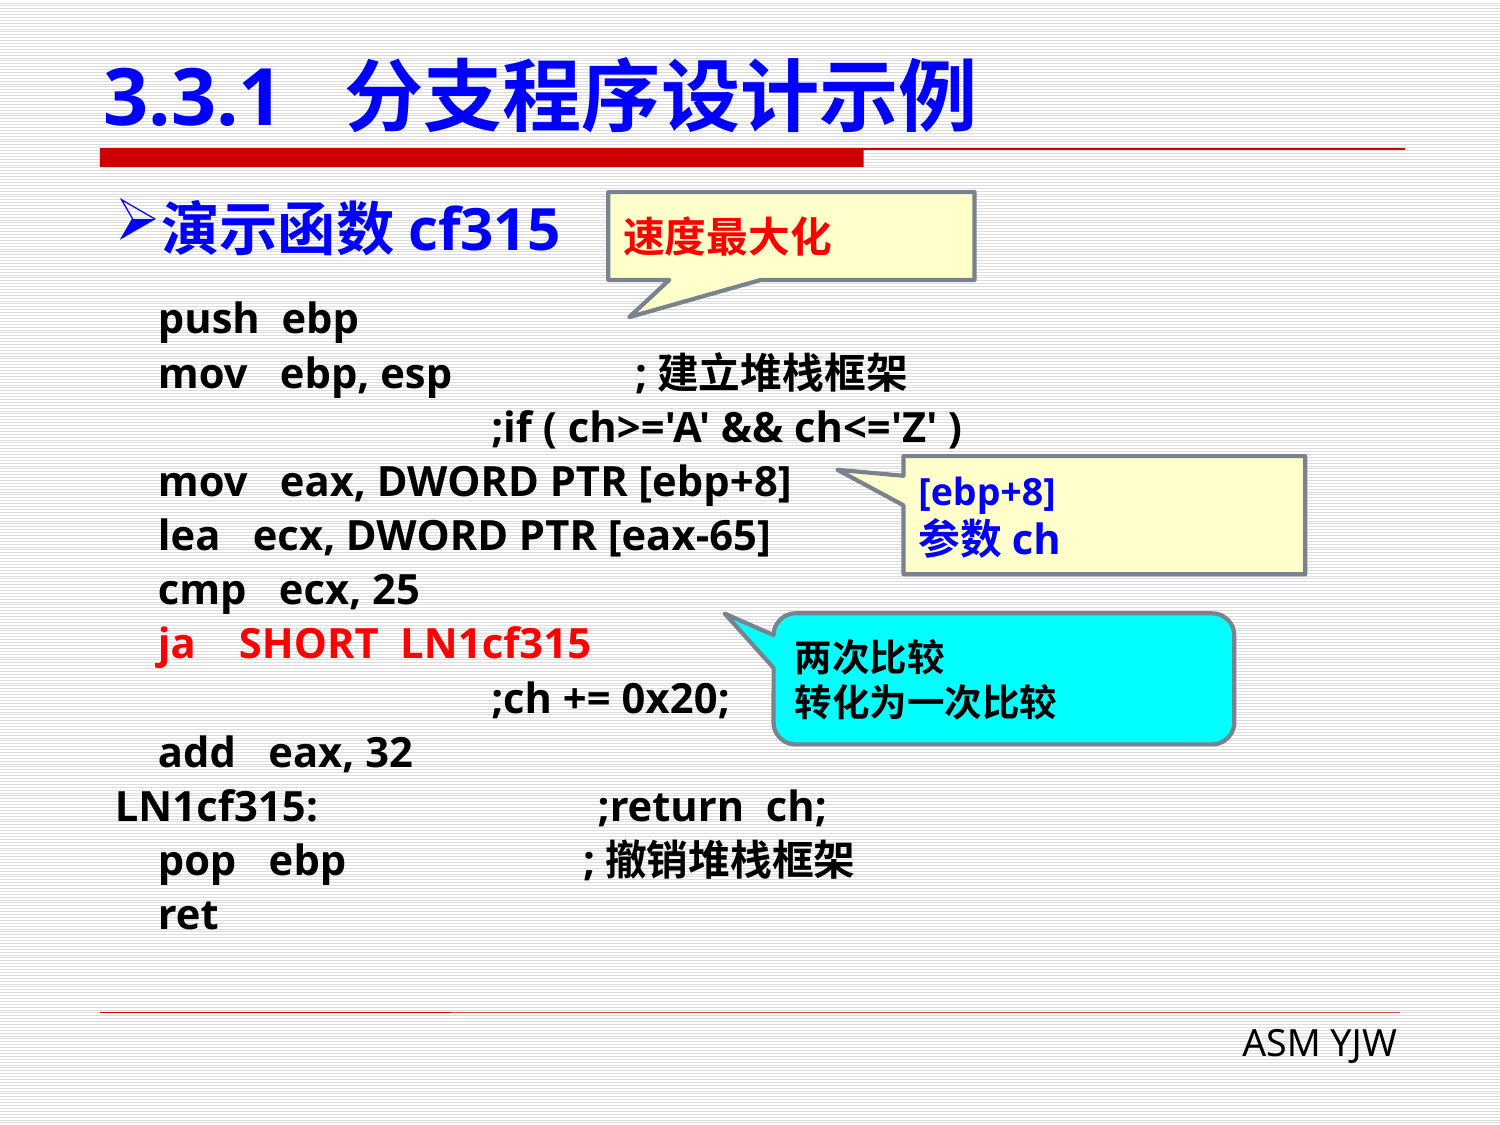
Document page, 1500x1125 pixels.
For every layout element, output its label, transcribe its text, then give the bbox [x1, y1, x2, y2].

text_box 两次比较 转化为一次比较 [723, 611, 1237, 747]
text_box [ebp+8] 参数ch [835, 454, 1308, 577]
text_box push ebp mov ebp, esp ;建立堆栈框架 ;if ( ch>='A' && ch<='Z' ) mov eax, DWORD PTR [ebp+8] lea ecx, DWORD PTR [eax-65] cmp ecx, 25 ja SHORT LN1cf315 ;ch += 0x20; add eax, 32 LN1cf315: ;return ch; pop ebp ;撤销堆栈框架 ret [100, 280, 1500, 946]
text_box 速度最大化 [606, 190, 977, 320]
title 3.3.1 分支程序设计示例 [88, 42, 1448, 149]
text_box 演示函数cf315 [100, 184, 1400, 280]
